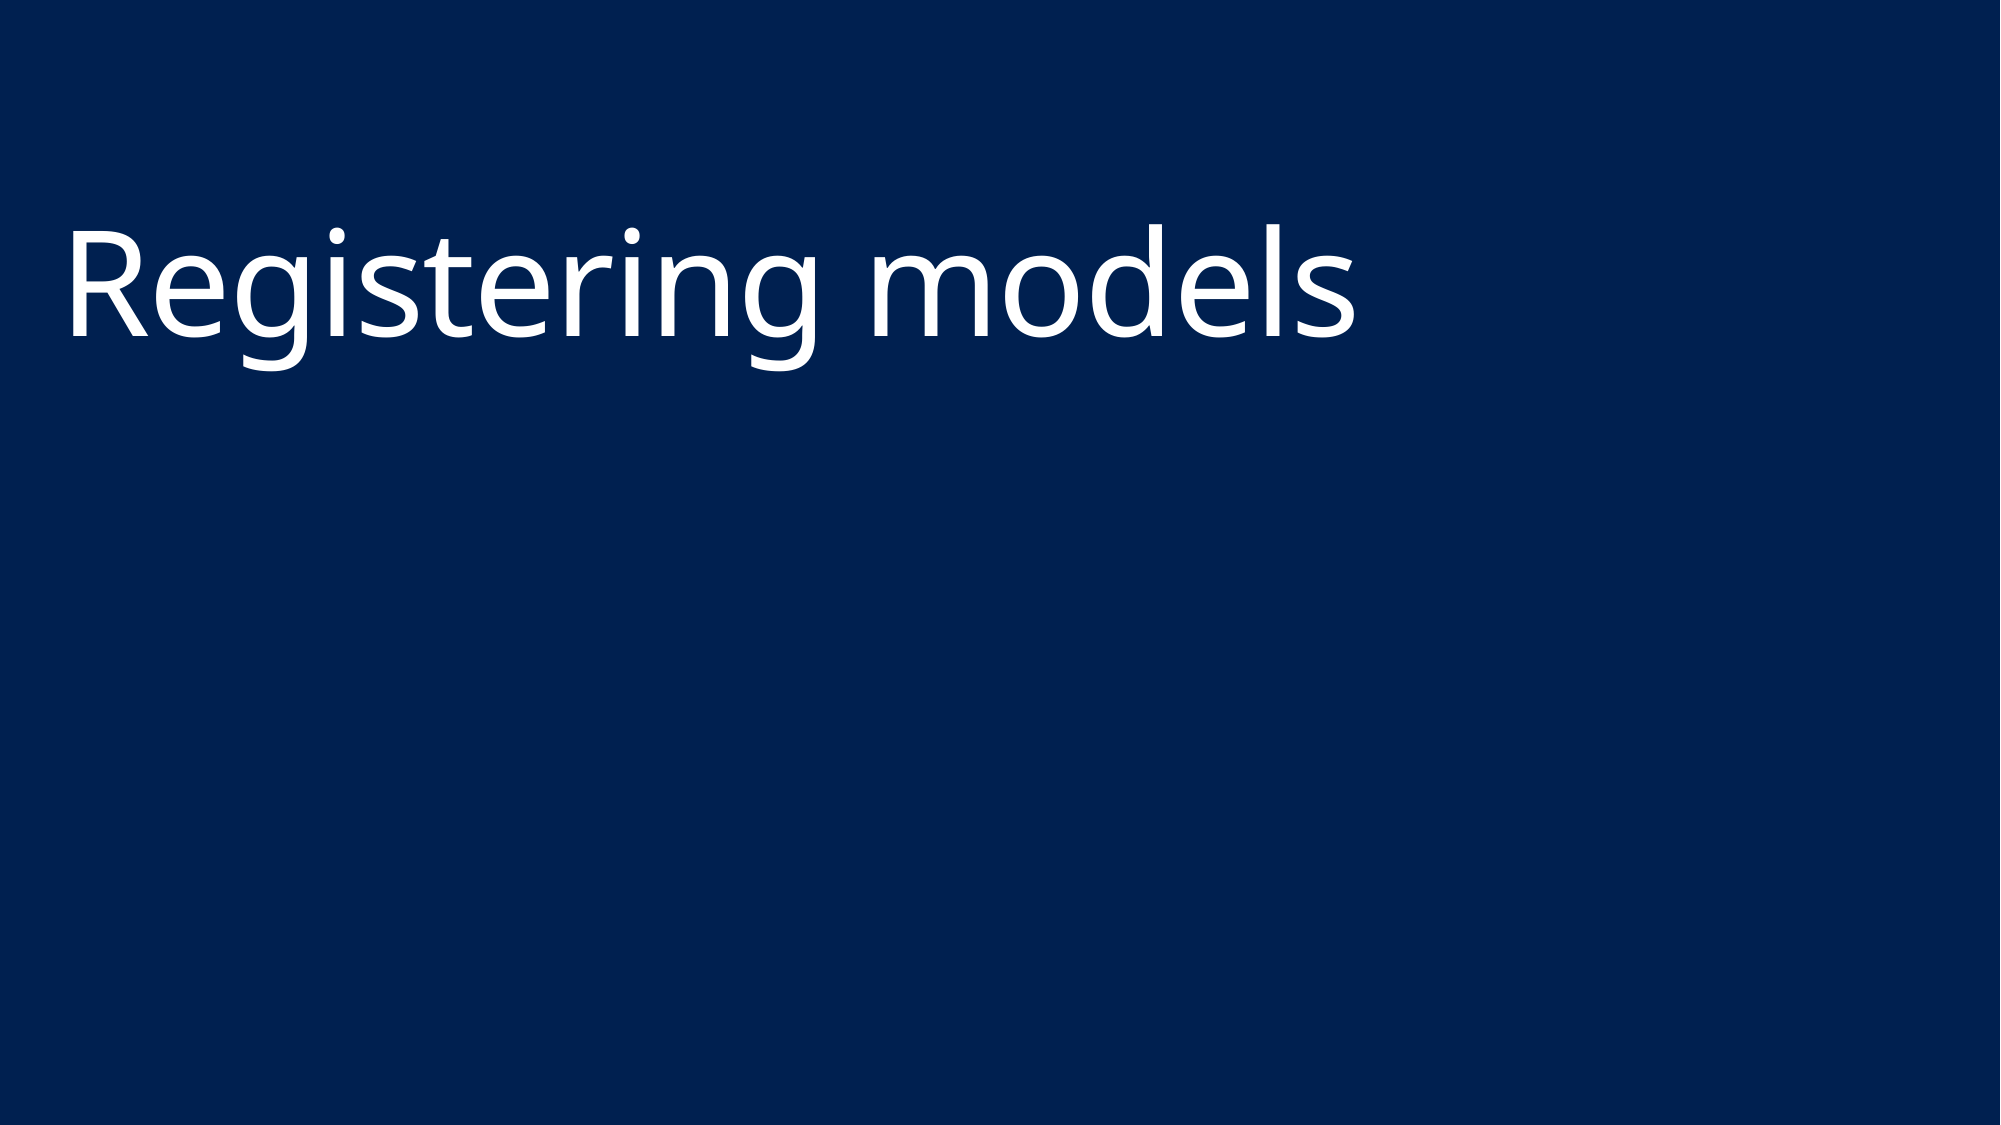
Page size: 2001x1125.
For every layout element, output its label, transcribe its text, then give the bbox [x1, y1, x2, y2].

title Registering models [44, 194, 1662, 385]
